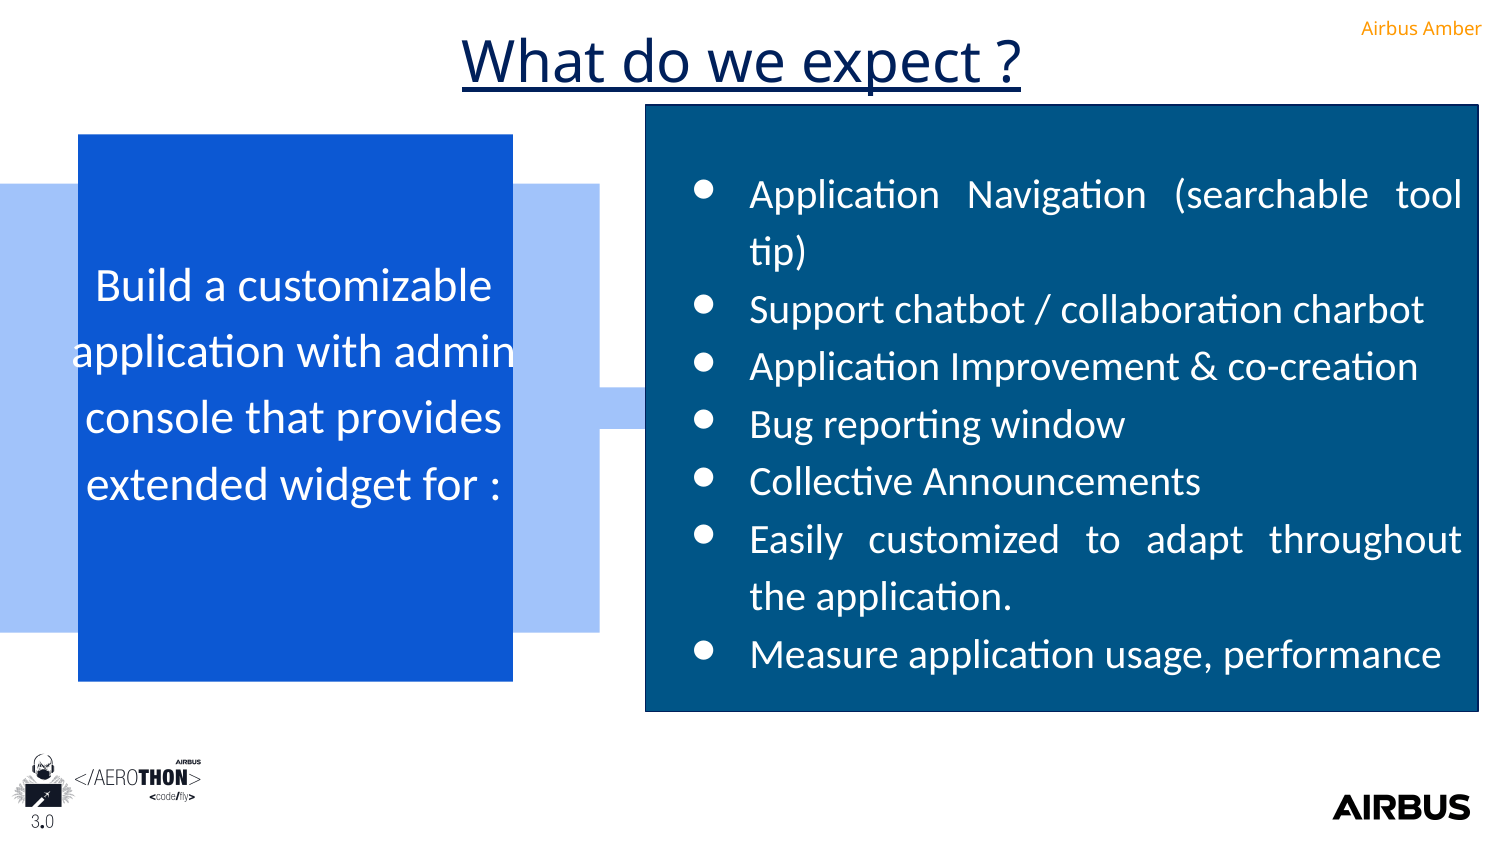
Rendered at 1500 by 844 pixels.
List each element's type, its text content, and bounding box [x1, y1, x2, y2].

text_box [645, 104, 1478, 116]
text_box What do we expect ? [24, 0, 1459, 112]
text_box [645, 706, 659, 712]
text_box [47, 113, 655, 704]
text_box Application Navigation (searchable tool tip) Support chatbot / collaboration charbot Application Improvement & co-creation Bug reporting window Collective Announcements Easily customized to adapt throughout the application. Measure application usage, performance [659, 111, 1478, 725]
picture [9, 725, 208, 844]
picture [1302, 770, 1500, 844]
